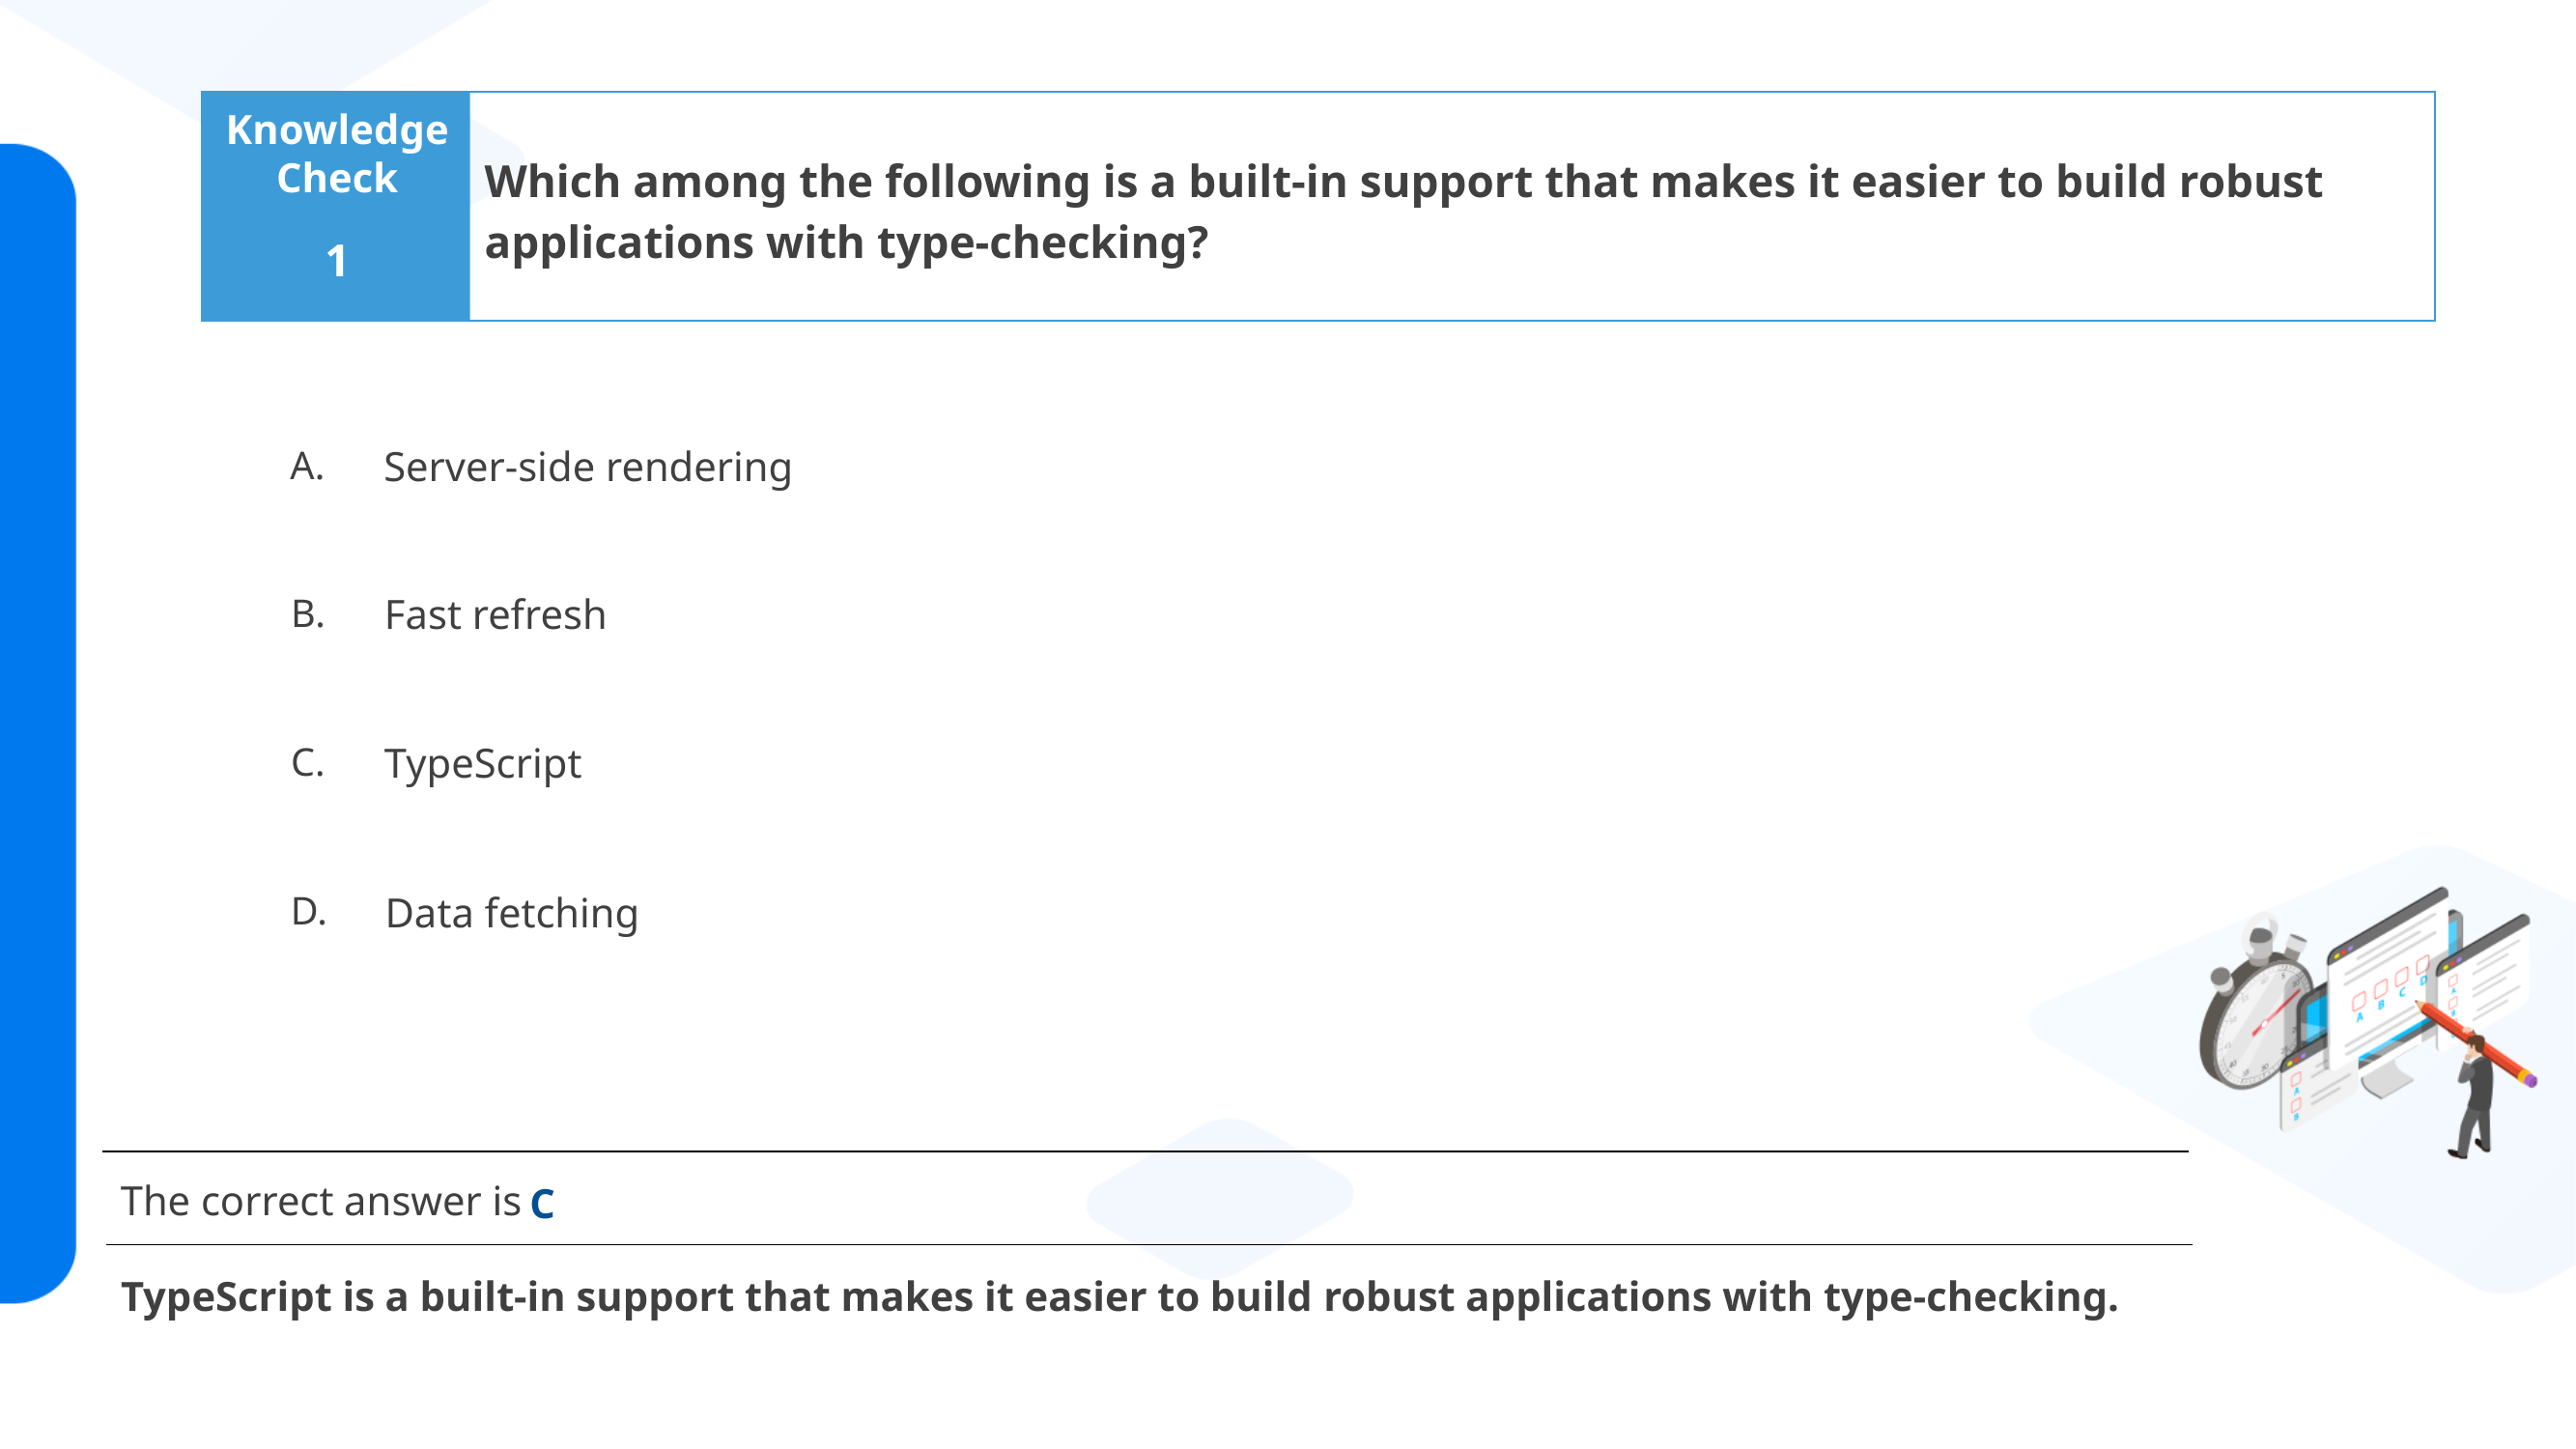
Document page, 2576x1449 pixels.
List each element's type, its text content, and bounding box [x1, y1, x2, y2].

list Data fetching [370, 873, 2154, 1007]
text_box TypeScript [369, 724, 2153, 857]
list TypeScript is a built-in support that makes it easier to build robust applications with type-checking. [105, 1257, 2182, 1417]
text_box Server-side rendering [369, 427, 2152, 560]
list C [515, 1152, 1915, 1246]
list 1 [247, 188, 428, 321]
text_box Fast refresh [369, 575, 2153, 708]
text_box Which among the following is a built-in support that makes it easier to build robust applications with type-checking? [469, 92, 2436, 322]
picture [0, 0, 2576, 1449]
